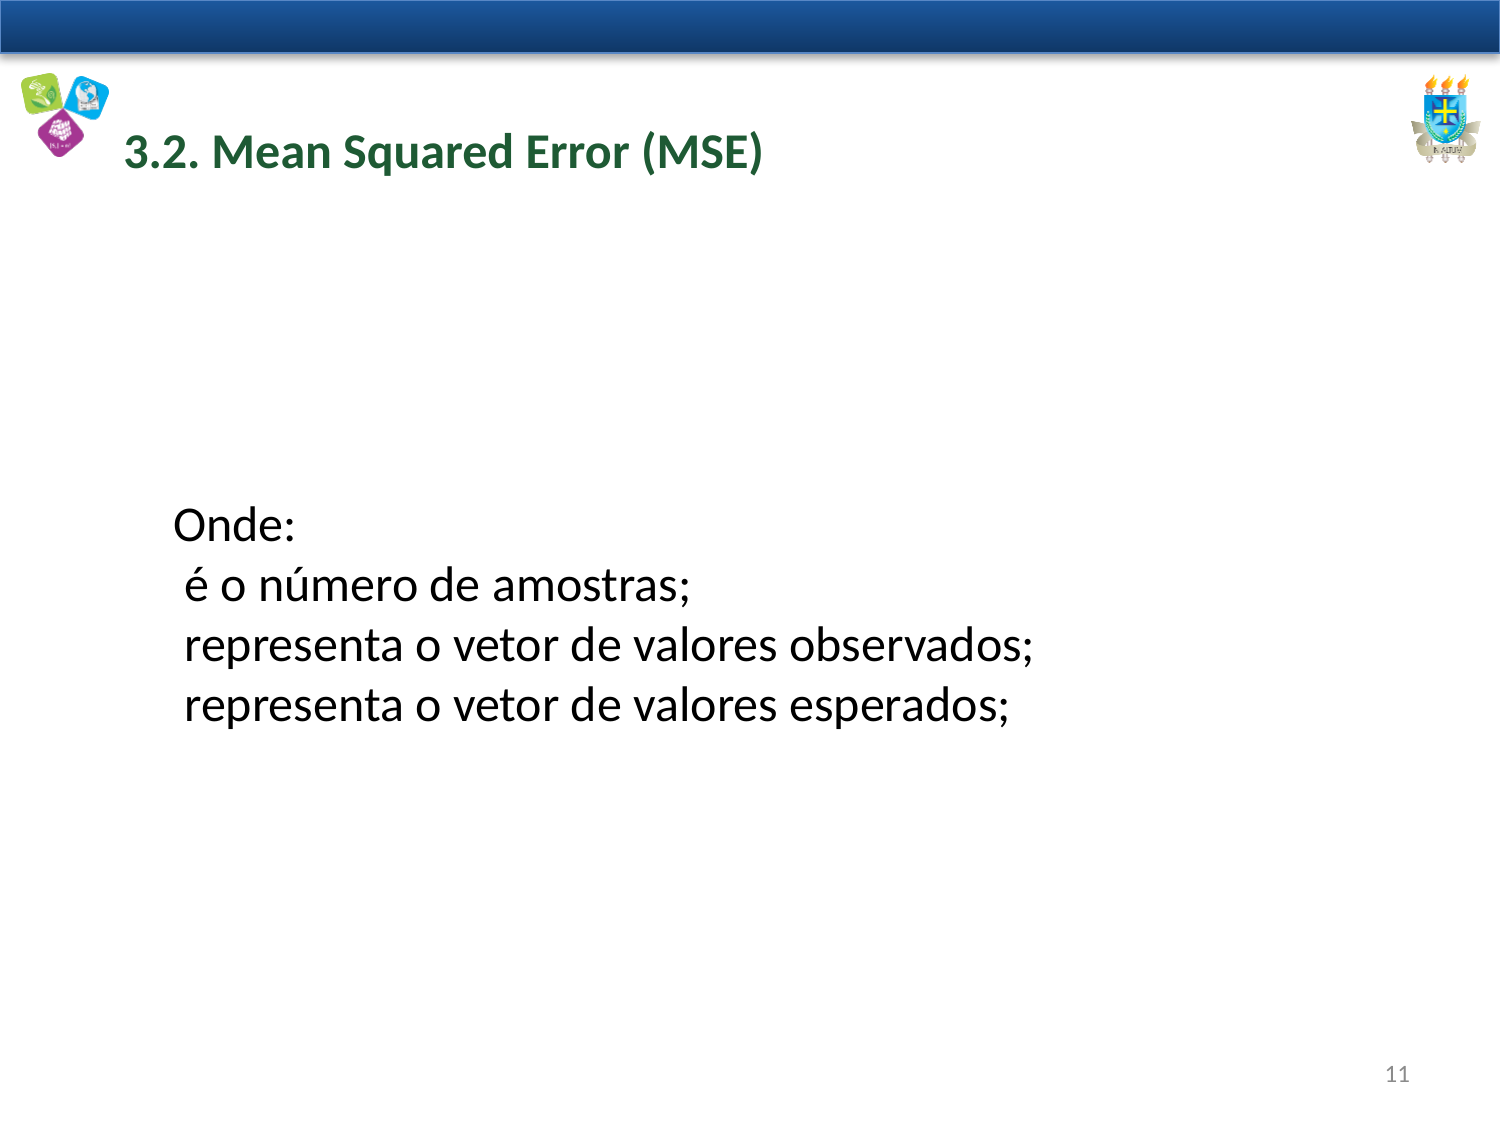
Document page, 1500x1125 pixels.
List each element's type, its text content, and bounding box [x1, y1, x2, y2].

picture [1411, 73, 1482, 167]
text_box [0, 0, 1500, 75]
slide_number 11 [1074, 1042, 1425, 1103]
text_box [83, 267, 1430, 703]
text_box 3.2. Mean Squared Error (MSE) [108, 110, 1456, 186]
picture [20, 73, 110, 158]
picture [76, 84, 98, 111]
